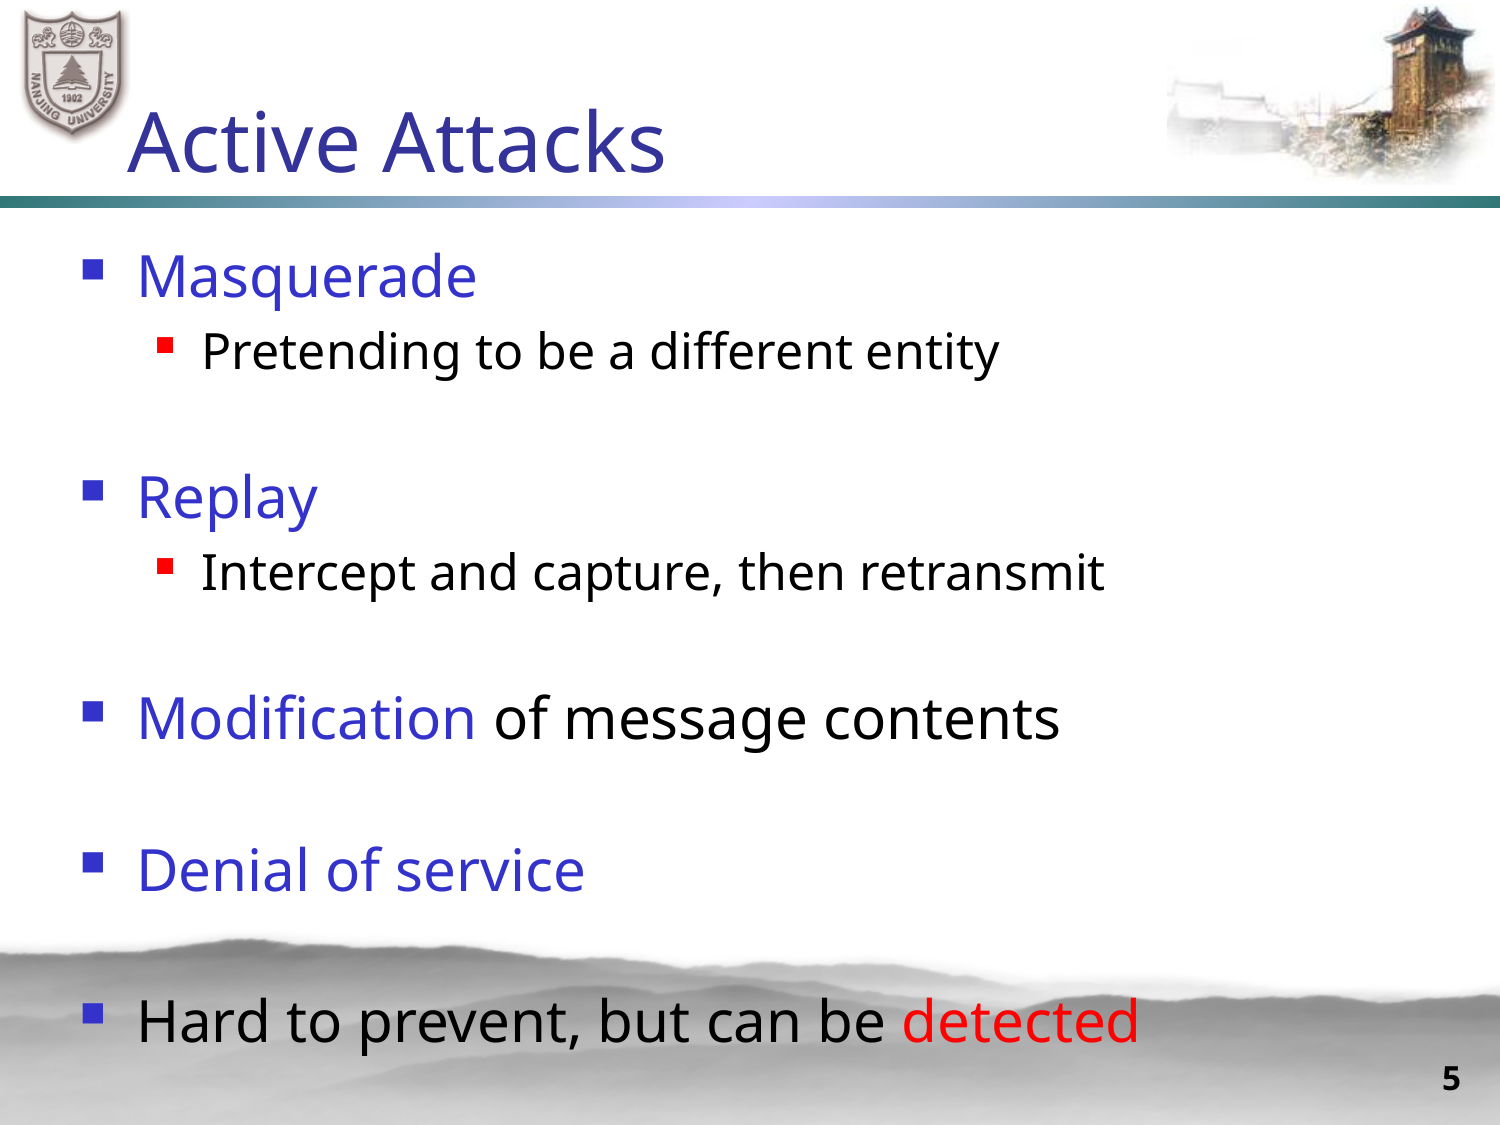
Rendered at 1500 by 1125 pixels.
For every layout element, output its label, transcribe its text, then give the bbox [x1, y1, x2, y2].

picture [0, 928, 1500, 1125]
picture [0, 0, 144, 144]
title Active Attacks [111, 54, 1500, 197]
list Masquerade Pretending to be a different entity Replay Intercept and capture, then retransmit Modification of message contents Denial of service Hard to prevent, but can be detected [64, 231, 1471, 1036]
picture [1167, 4, 1495, 54]
slide_number 5 [1163, 1034, 1477, 1111]
